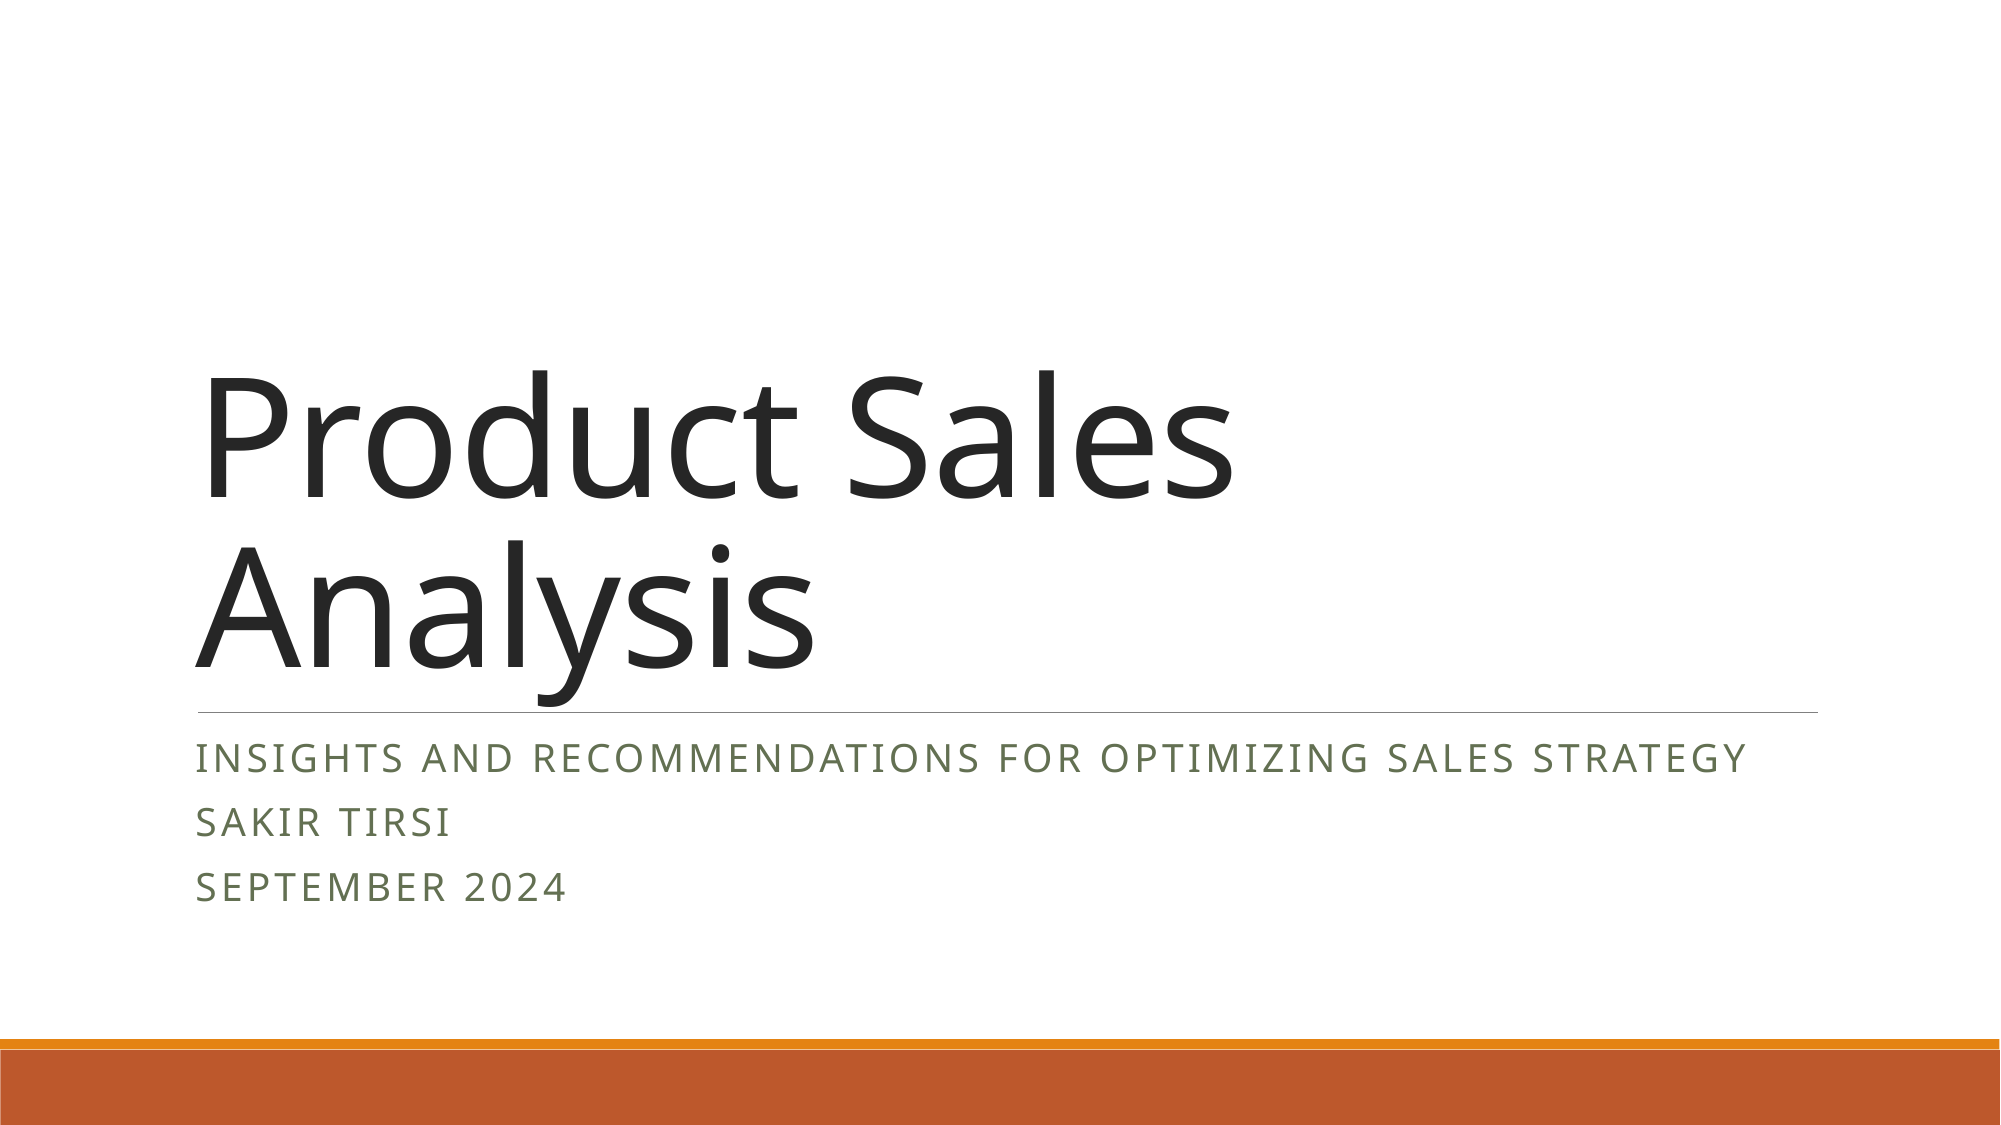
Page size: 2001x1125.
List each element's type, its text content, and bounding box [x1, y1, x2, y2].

title Product Sales Analysis [180, 124, 1830, 710]
subtitle Insights and Recommendations for Optimizing Sales Strategy Sakir Tirsi September 2024 [180, 730, 1831, 919]
